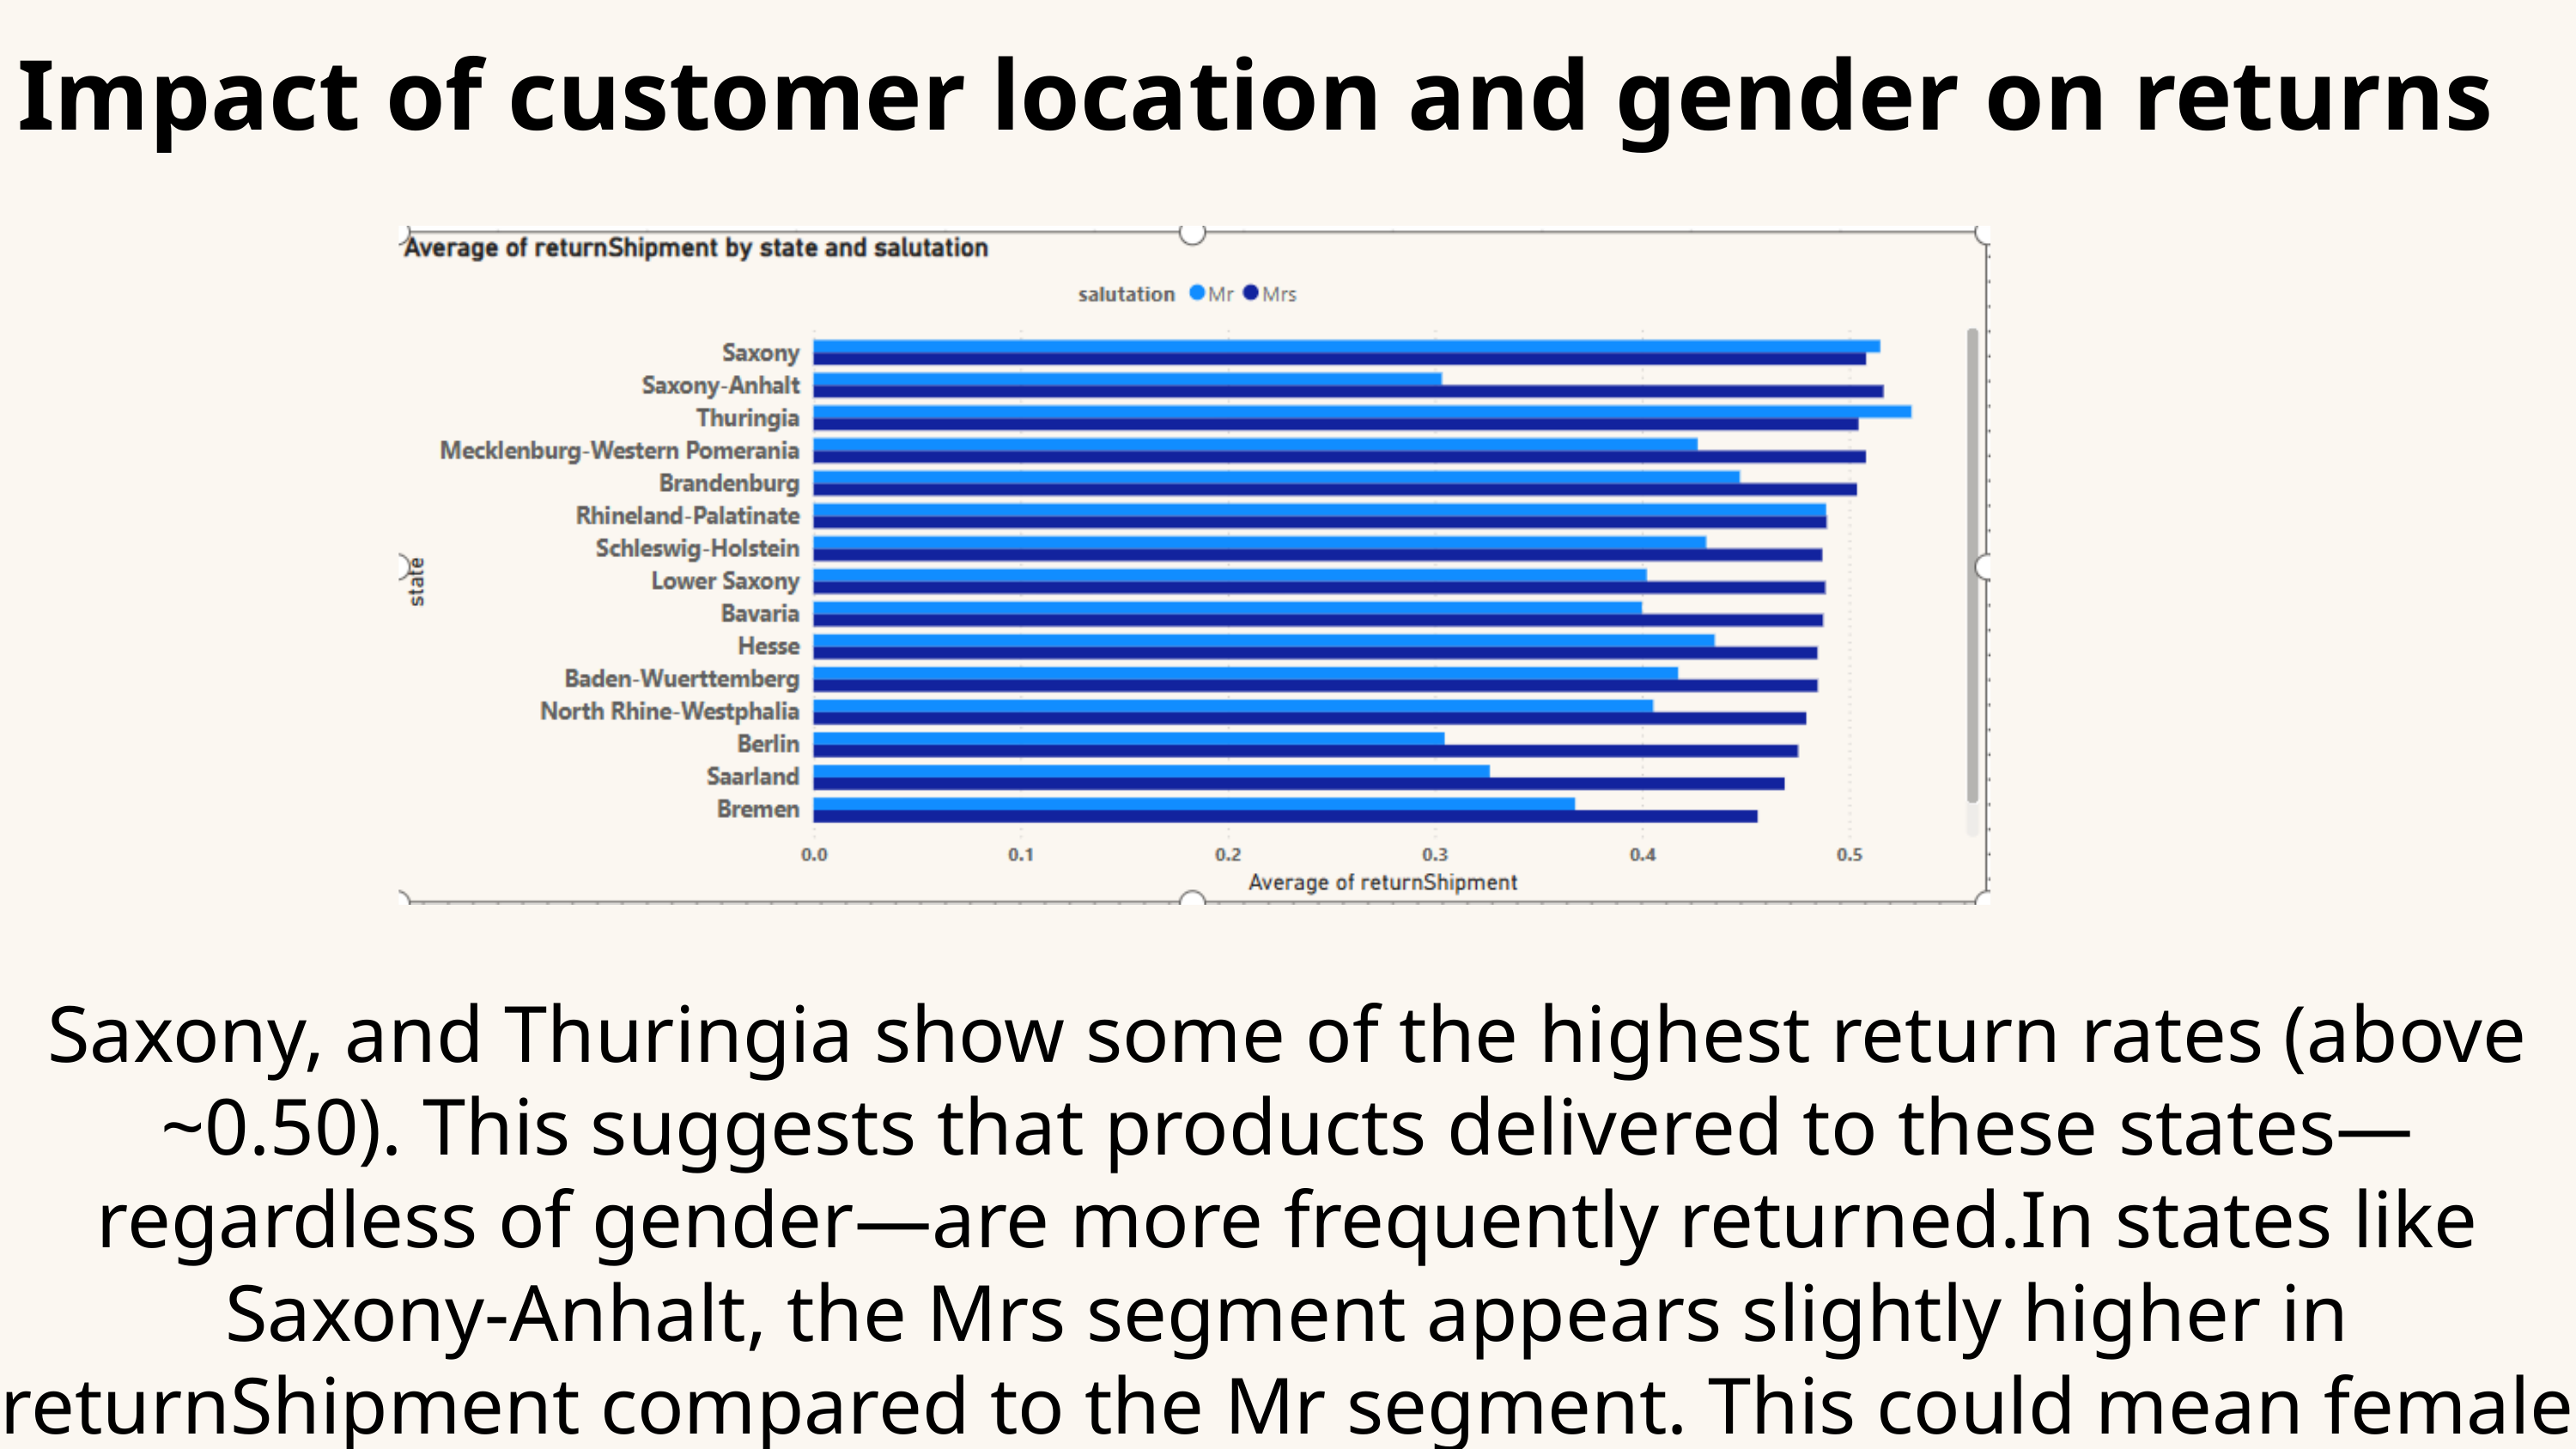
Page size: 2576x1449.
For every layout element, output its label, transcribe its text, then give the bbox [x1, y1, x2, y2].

text_box Saxony, and Thuringia show some of the highest return rates (above ~0.50). This suggests that products delivered to these states—regardless of gender—are more frequently returned.In states like Saxony-Anhalt, the Mrs segment appears slightly higher in returnShipment compared to the Mr segment. This could mean female customers in these areas have more stringent expectations or are purchasing items that are prone to fit issues. [0, 984, 2576, 1449]
text_box [398, 226, 1991, 905]
text_box Impact of customer location and gender on returns [17, 7, 2559, 150]
